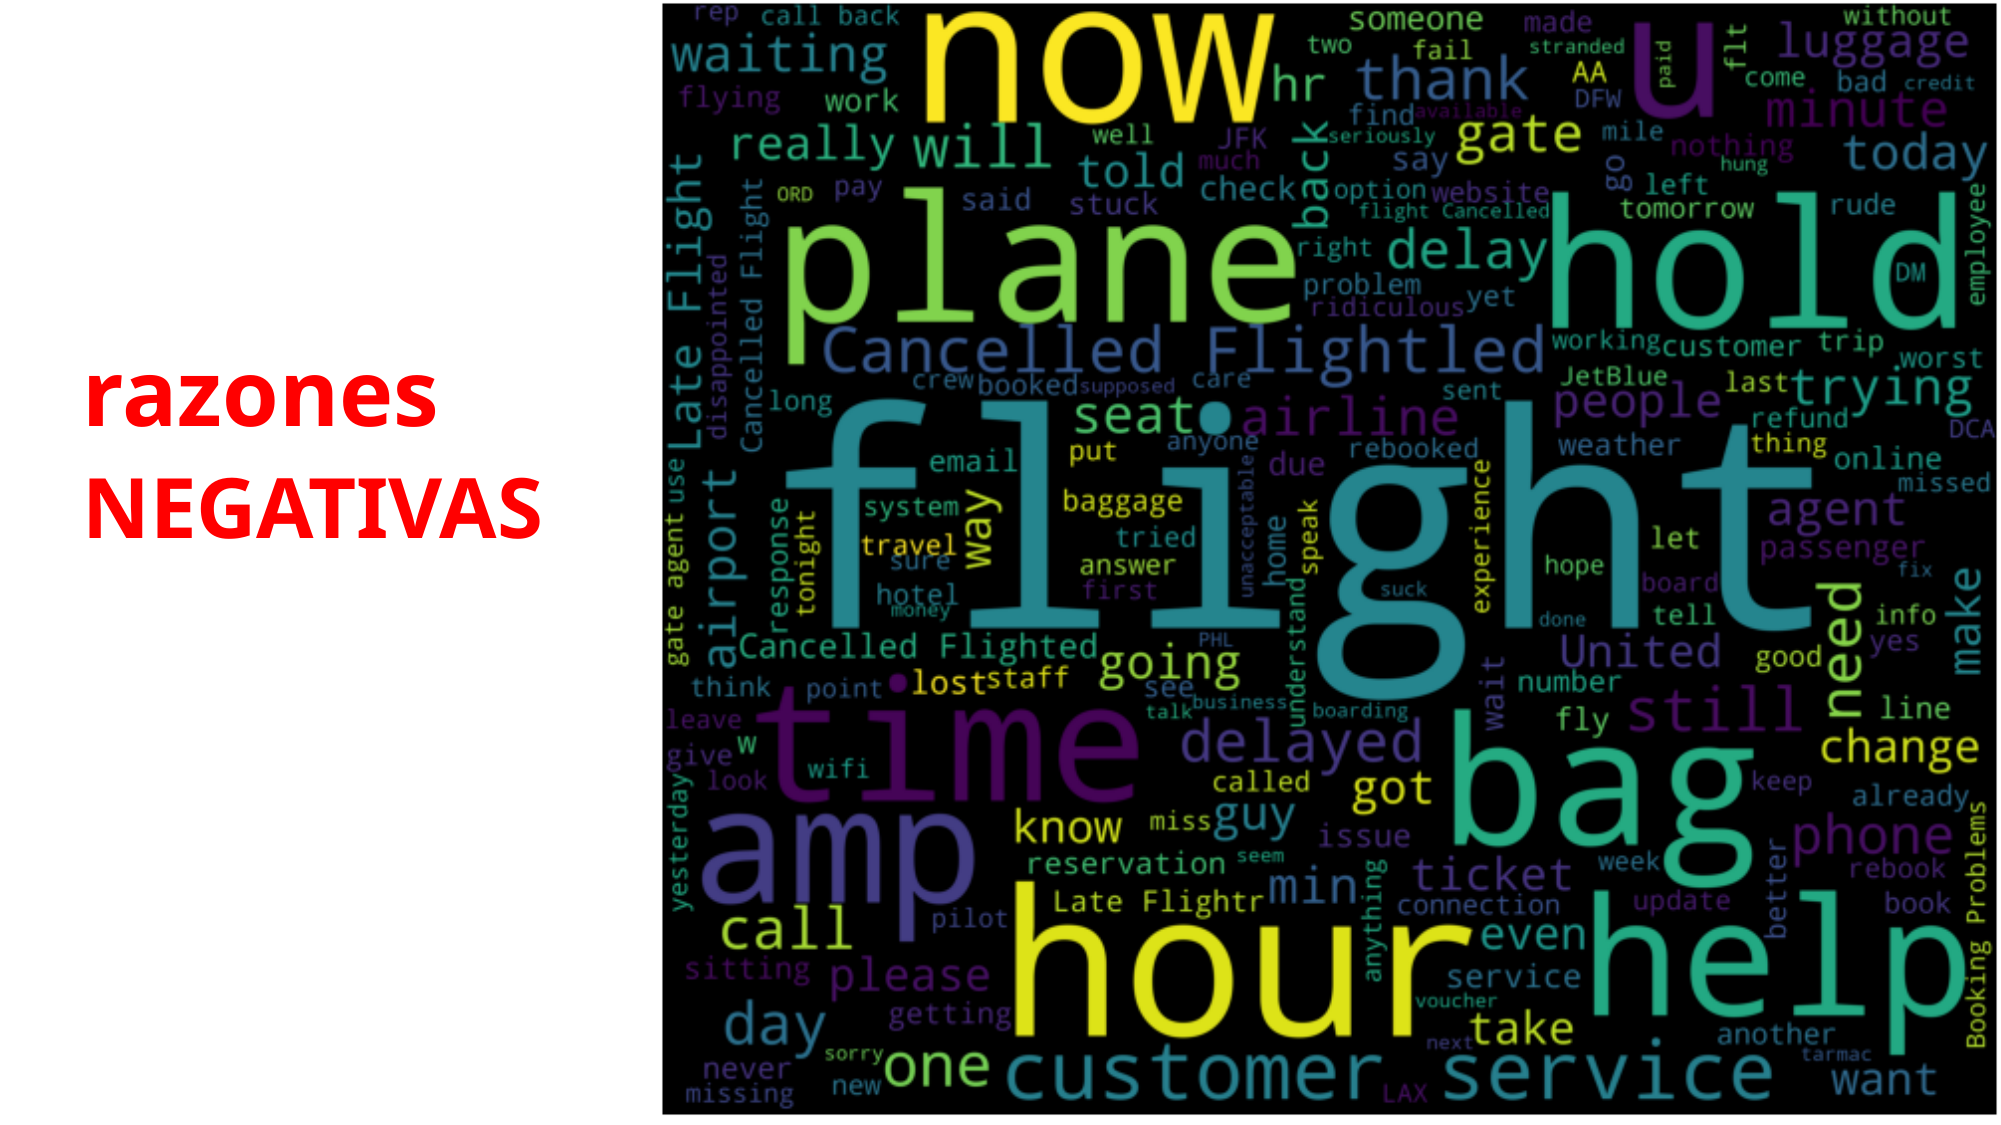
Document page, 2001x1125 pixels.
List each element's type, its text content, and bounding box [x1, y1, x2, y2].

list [650, 0, 2000, 1125]
list razones NEGATIVAS [67, 316, 587, 819]
title Razones positivos [105, 128, 648, 473]
